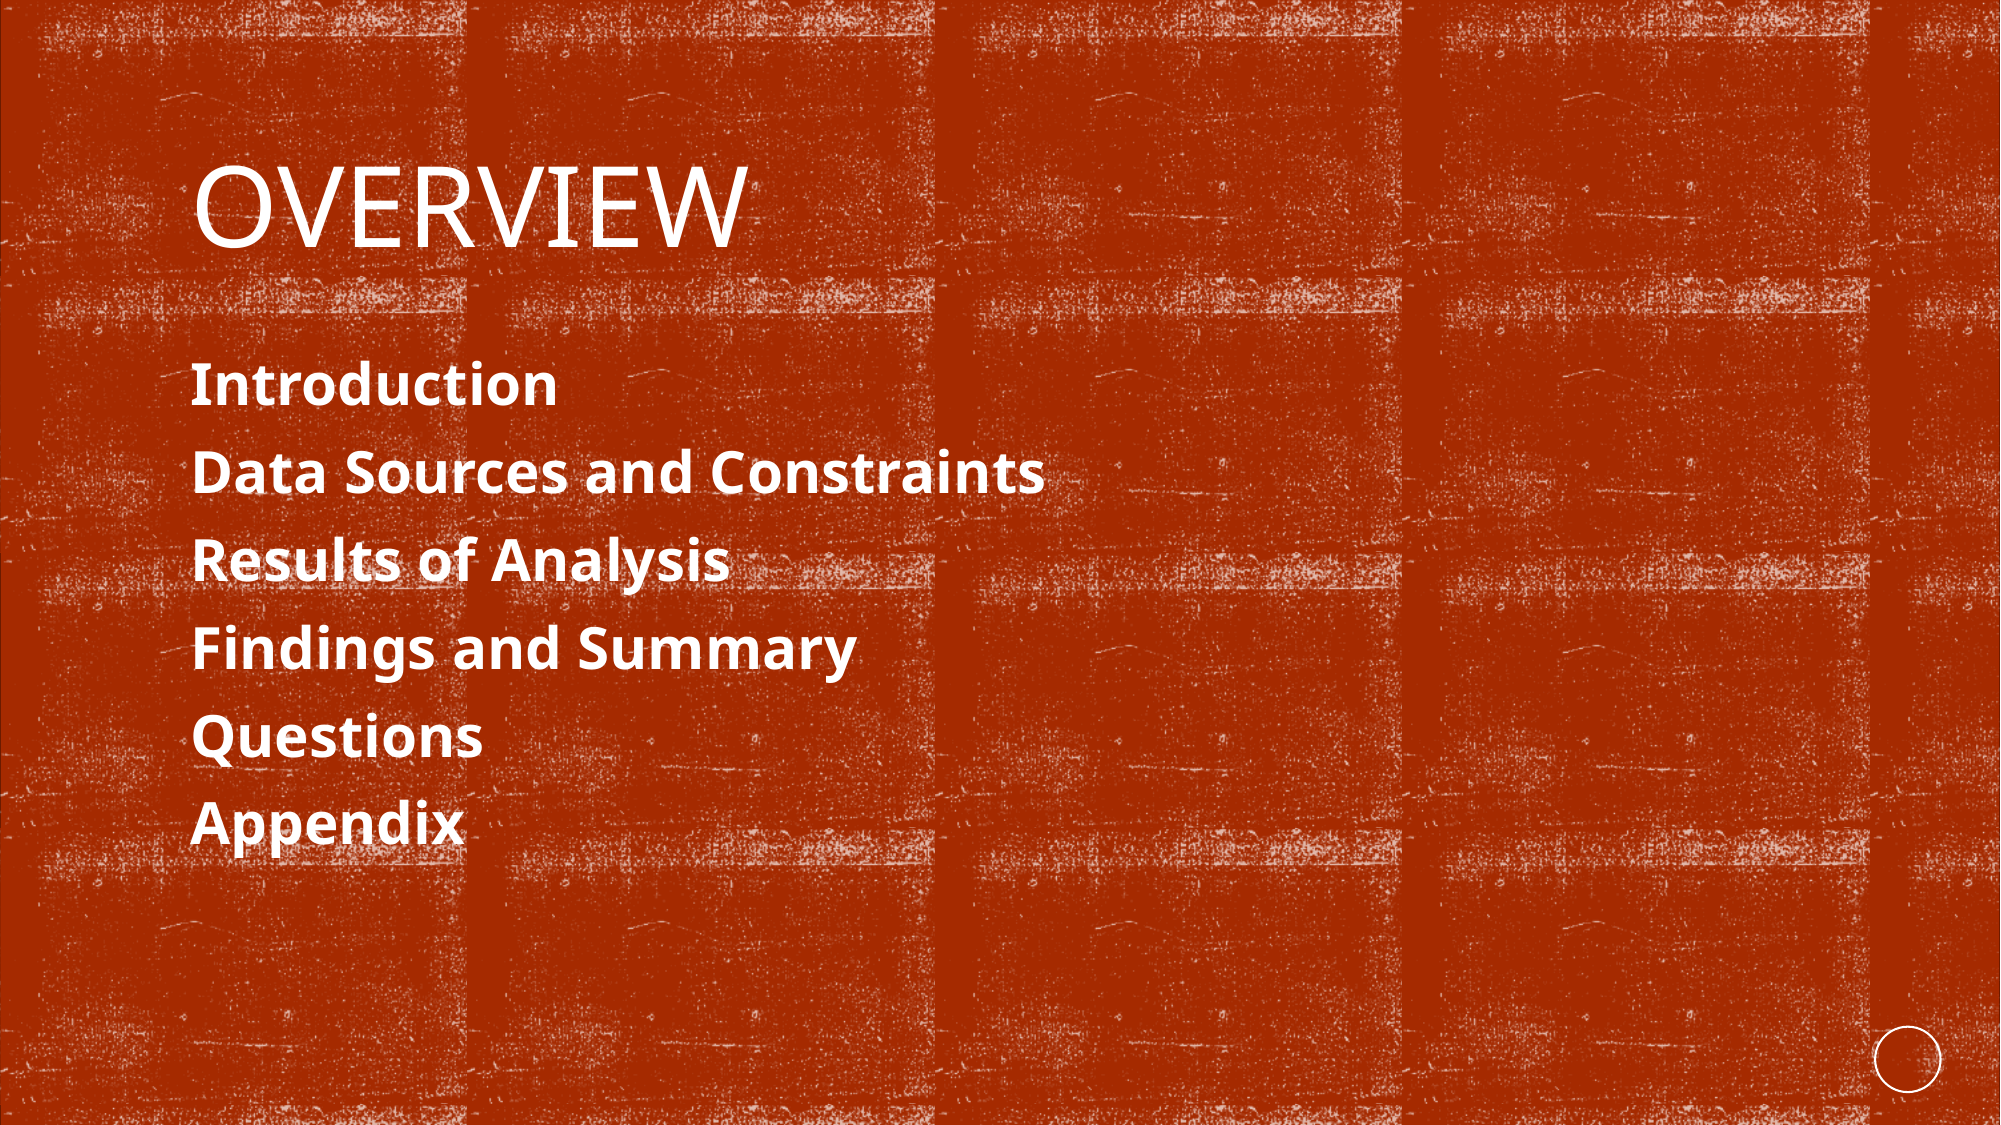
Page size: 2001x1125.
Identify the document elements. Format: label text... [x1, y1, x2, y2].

text_box [0, 0, 2000, 1125]
list Introduction Data Sources and Constraints Results of Analysis Findings and Summary Questions Appendix [175, 348, 1826, 1013]
text_box [1870, 1021, 1946, 1097]
text_box [1875, 1026, 1941, 1093]
title Overview [175, 79, 1826, 344]
